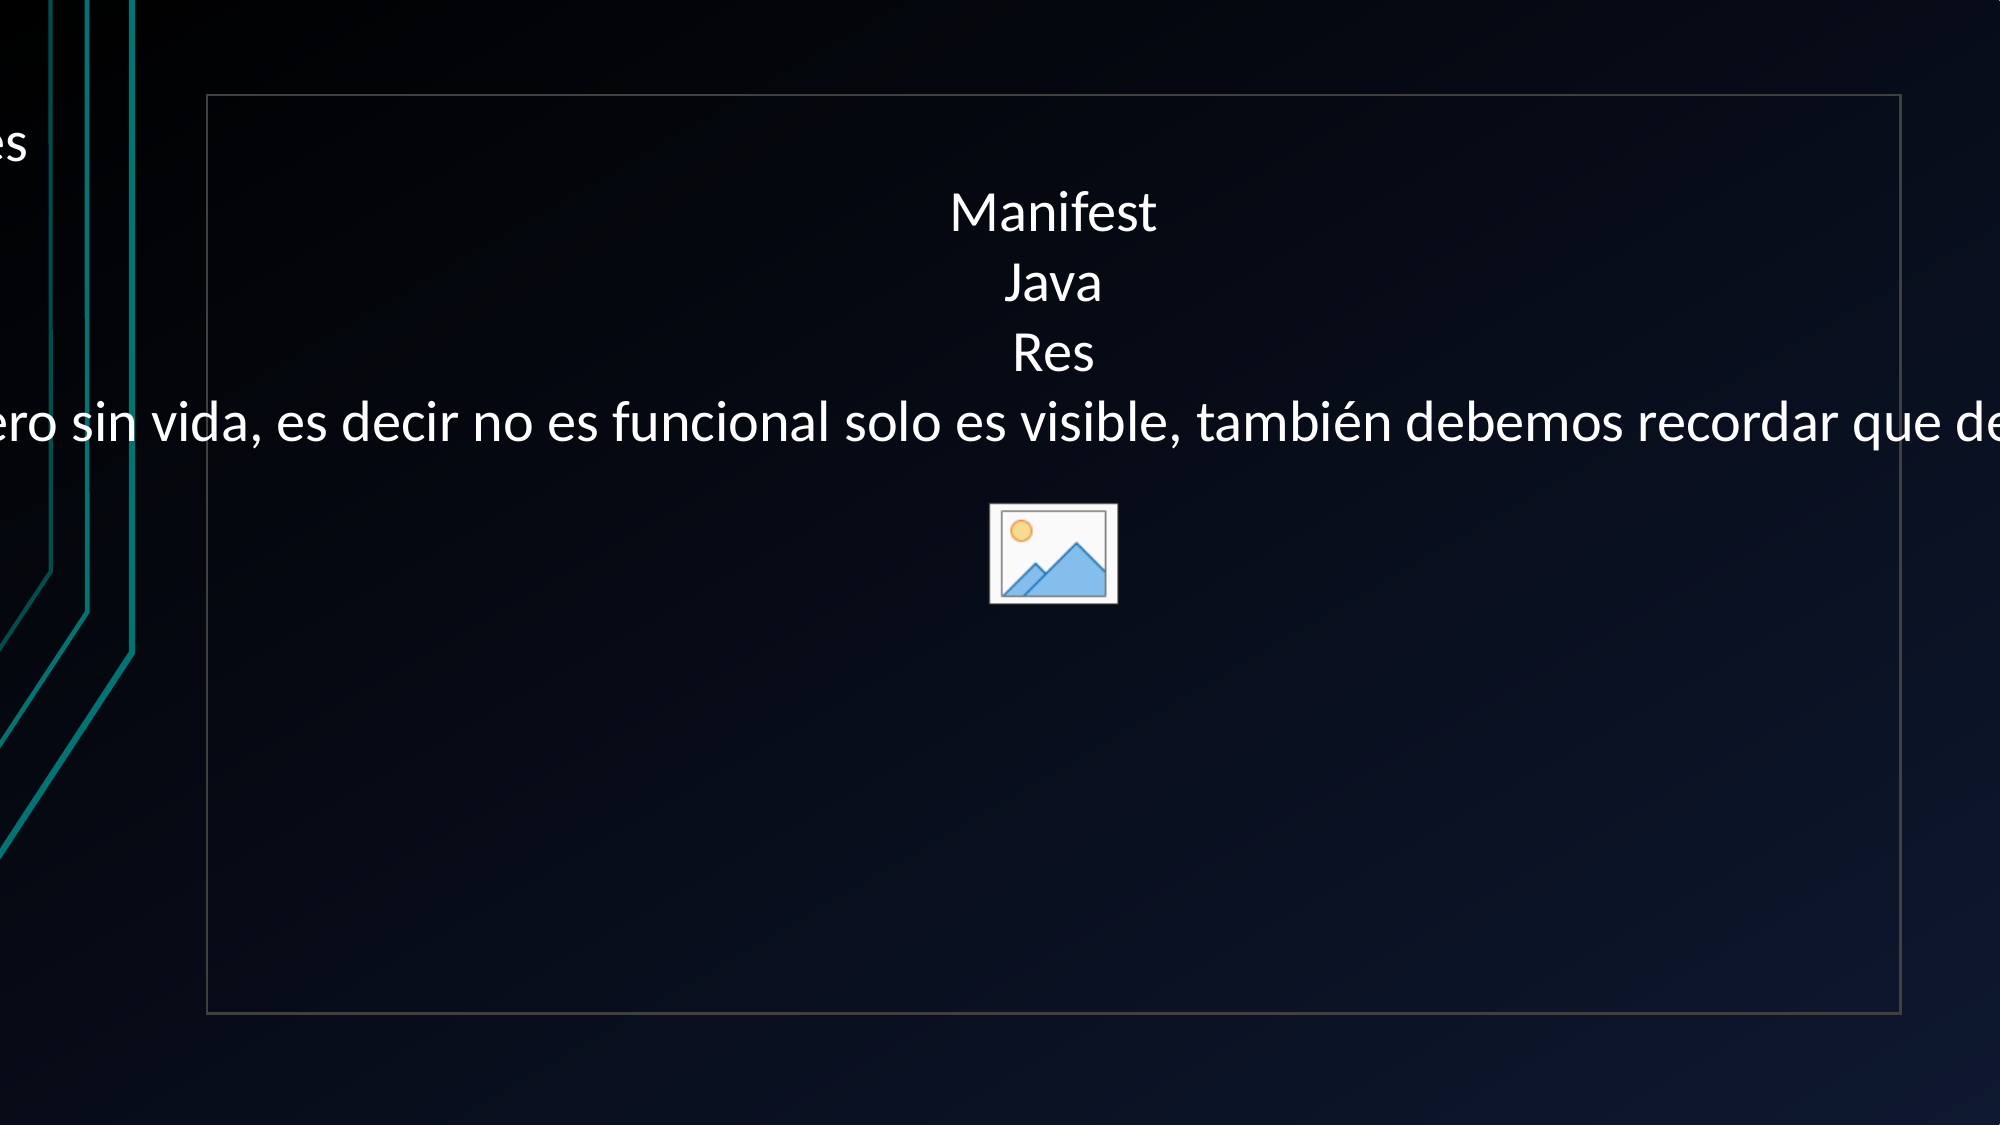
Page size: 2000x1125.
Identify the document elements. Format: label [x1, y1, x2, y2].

picture [207, 95, 1900, 1013]
